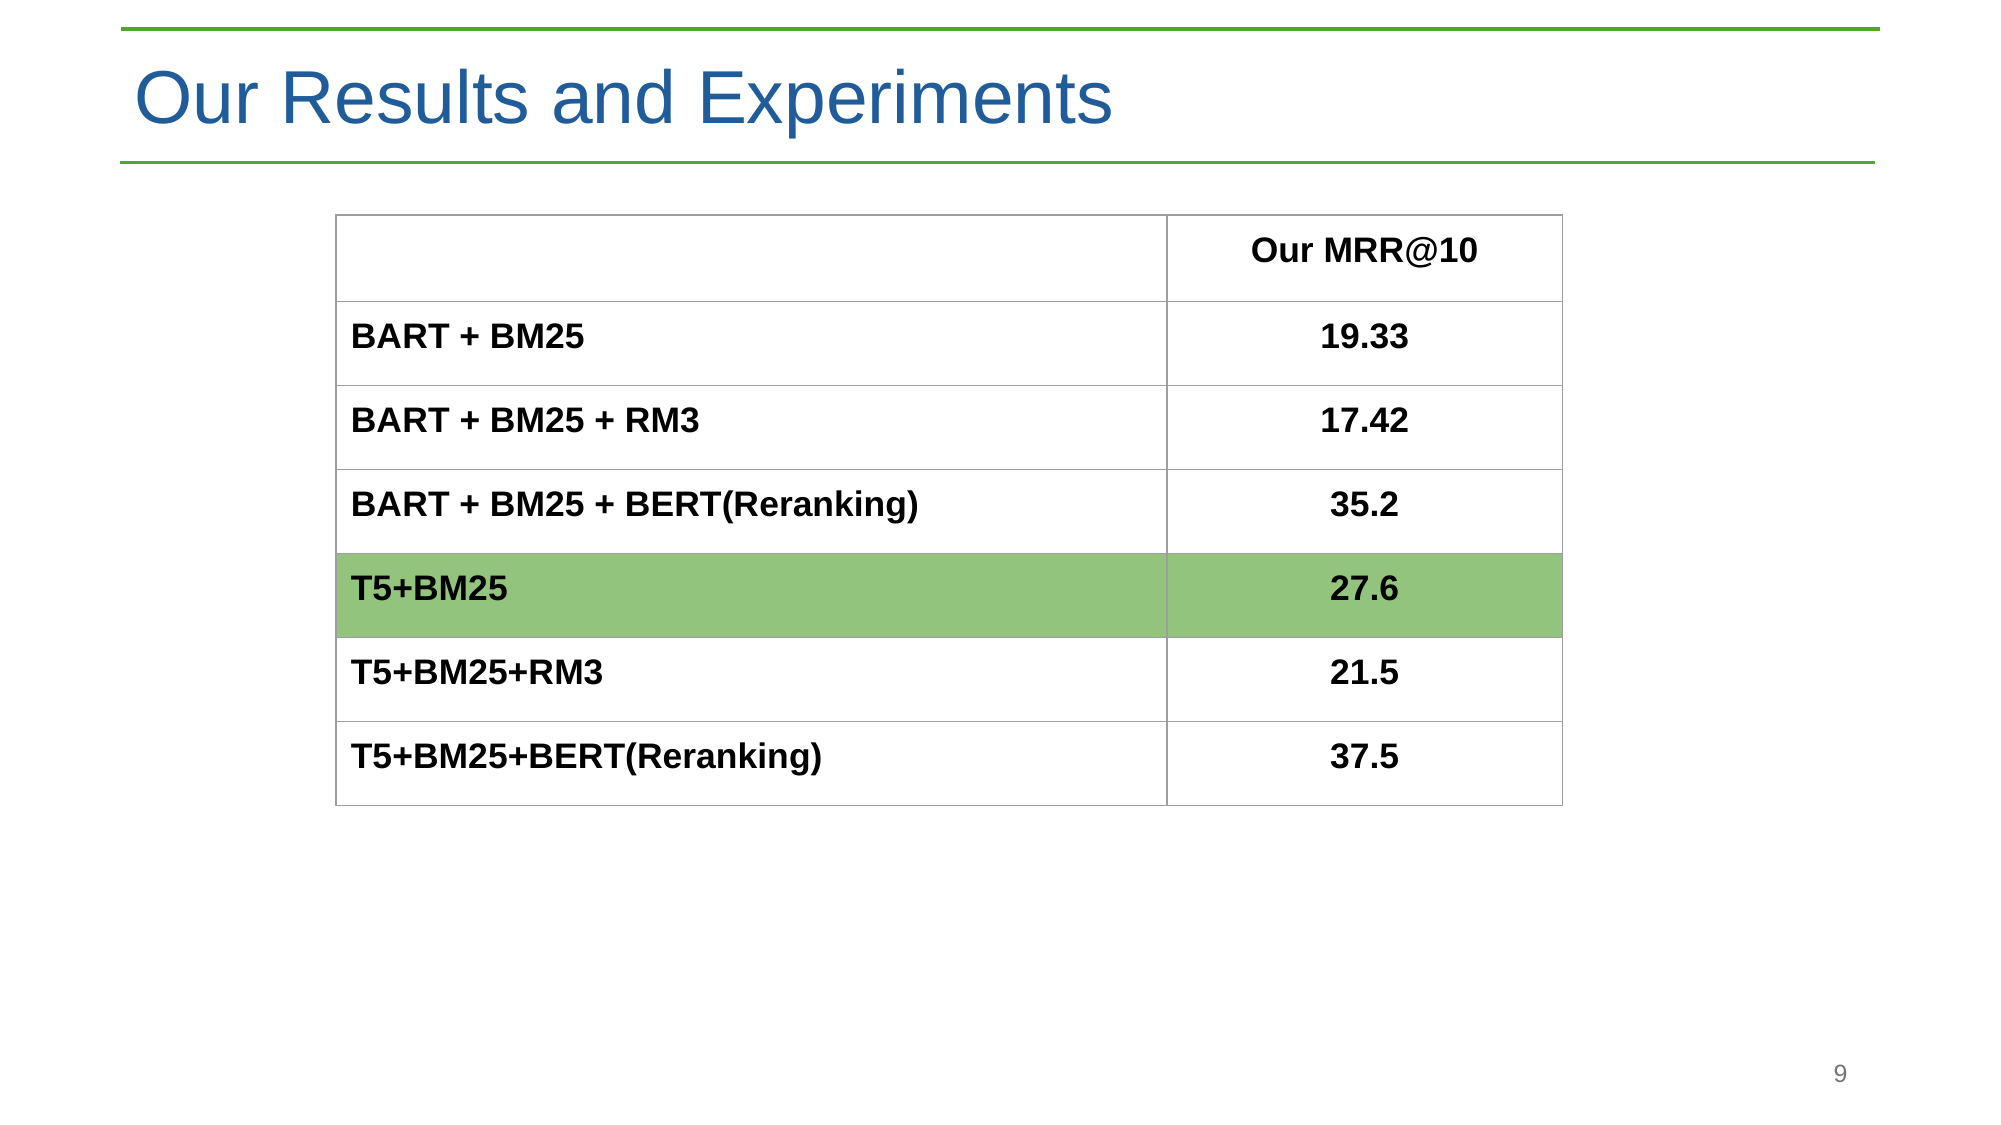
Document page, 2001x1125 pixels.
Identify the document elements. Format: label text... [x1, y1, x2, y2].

text_box Our Results and Experiments [119, 41, 1563, 147]
table_cell BART + BM25 [337, 302, 1166, 385]
table_cell BART + BM25 + RM3 [337, 386, 1166, 469]
table_cell 19.33 [1168, 302, 1562, 385]
table_header Our MRR@10 [1168, 216, 1562, 301]
table_cell BART + BM25 + BERT(Reranking) [337, 470, 1166, 553]
table_cell 17.42 [1168, 386, 1562, 469]
slide_number 9 [1412, 1042, 1863, 1103]
table_cell T5+BM25+BERT(Reranking) [337, 722, 1166, 805]
table_cell 21.5 [1168, 638, 1562, 721]
table_cell T5+BM25+RM3 [337, 638, 1166, 721]
table_header [337, 216, 1166, 301]
table_cell T5+BM25 [337, 554, 1166, 637]
table_cell 35.2 [1168, 470, 1562, 553]
table_cell 27.6 [1168, 554, 1562, 637]
table_cell 37.5 [1168, 722, 1562, 805]
